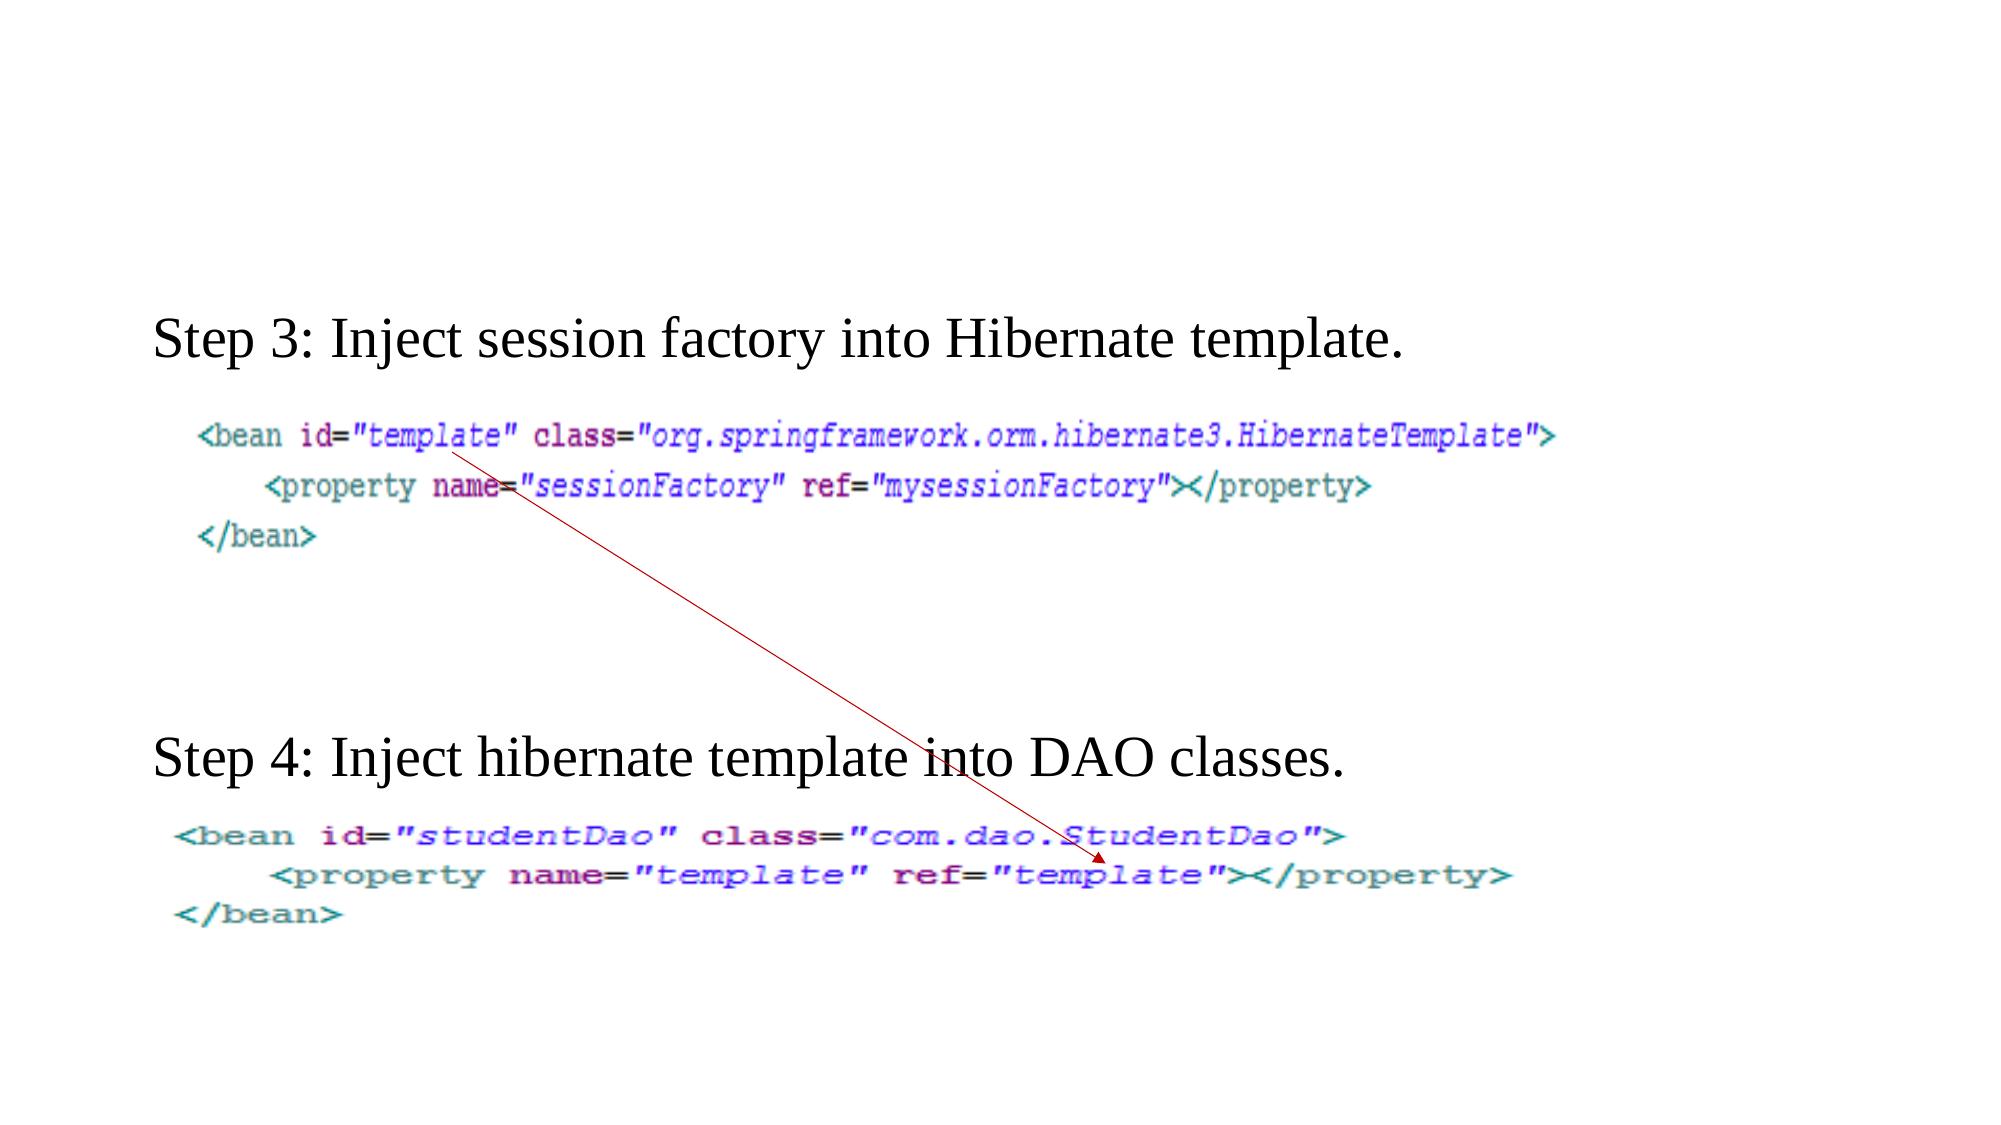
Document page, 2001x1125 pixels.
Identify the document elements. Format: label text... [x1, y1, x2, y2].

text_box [452, 452, 1106, 864]
picture [182, 403, 1593, 592]
picture [137, 796, 1593, 958]
list Step 3: Inject session factory into Hibernate template. Step 4: Inject hibernate template into DAO classes. [137, 299, 1863, 1014]
